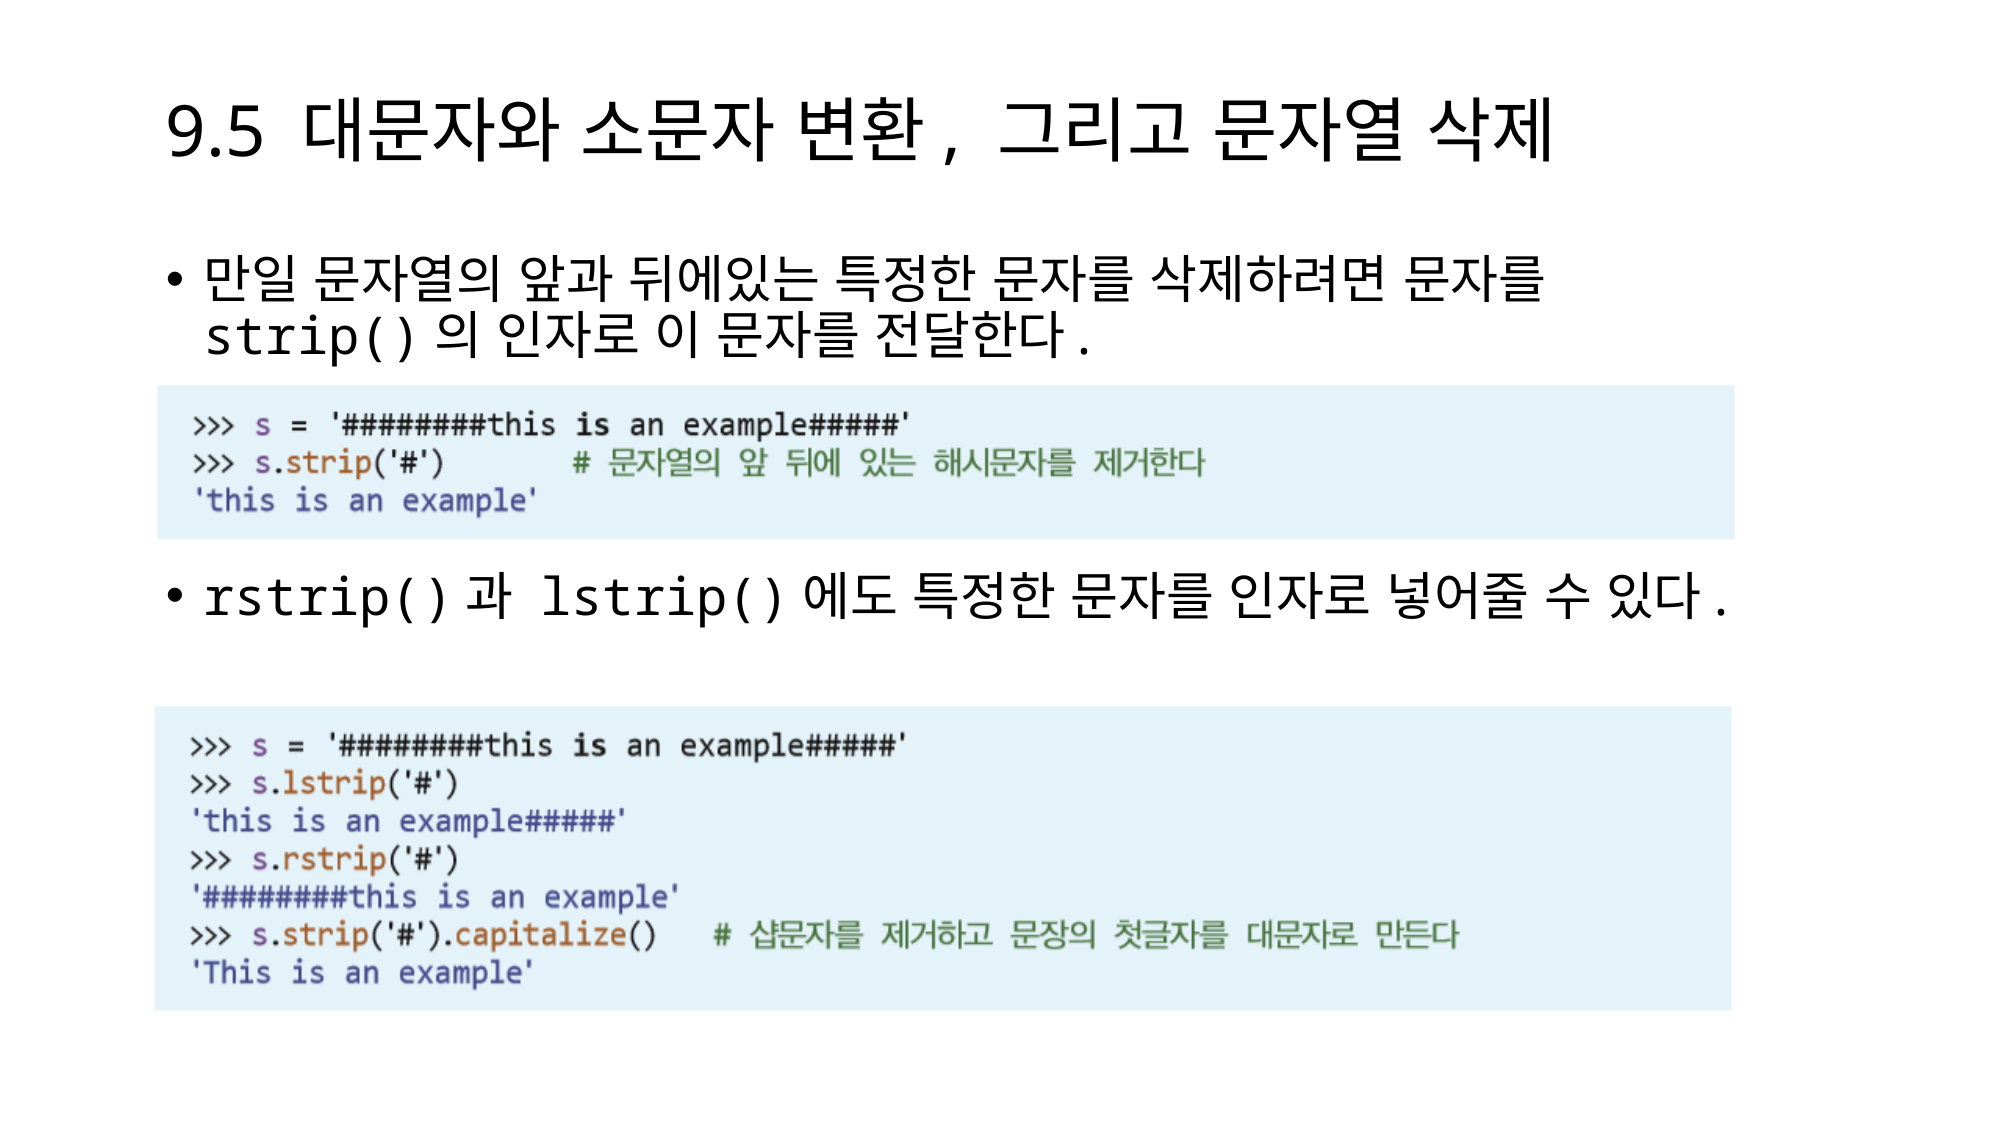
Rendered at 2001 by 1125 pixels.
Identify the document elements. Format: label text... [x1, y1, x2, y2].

title 9.5 대문자와 소문자 변환, 그리고 문자열 삭제 [150, 67, 1866, 200]
text_box 만일 문자열의 앞과 뒤에있는 특정한 문자를 삭제하려면 문자를 strip()의 인자로 이 문자를 전달한다. [150, 245, 1613, 376]
picture [150, 379, 1741, 547]
picture [147, 696, 1741, 1015]
text_box rstrip()과 lstrip()에도 특정한 문자를 인자로 넣어줄 수 있다. [150, 562, 1754, 692]
